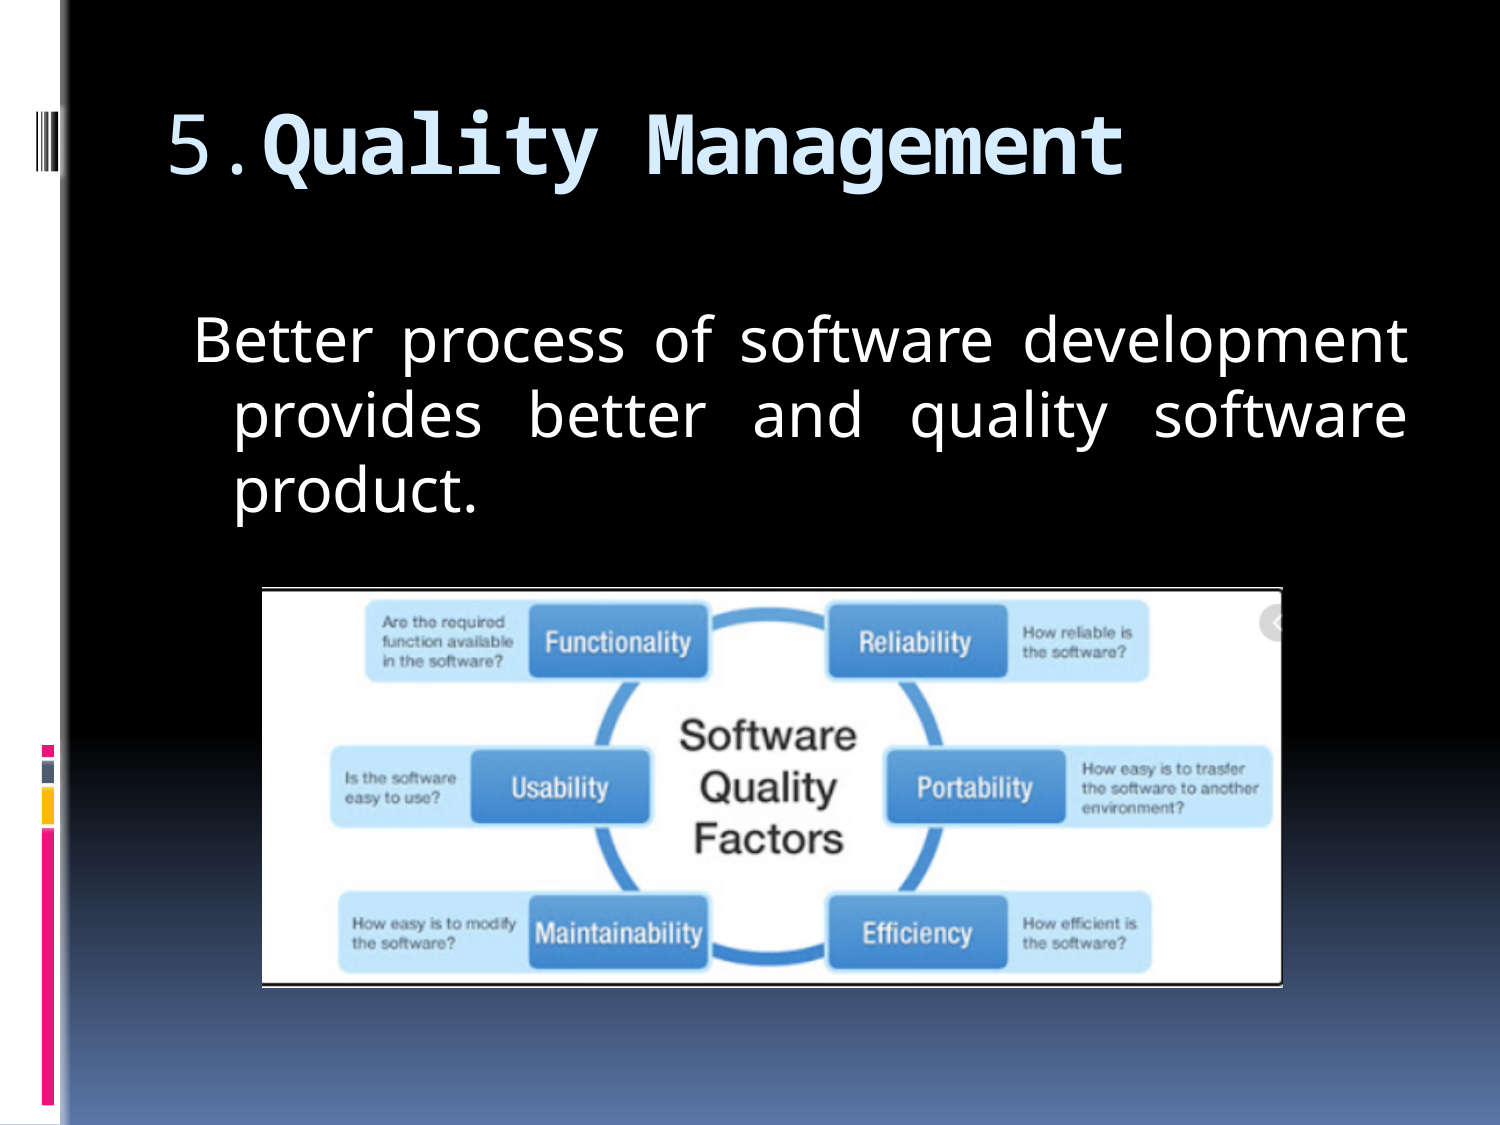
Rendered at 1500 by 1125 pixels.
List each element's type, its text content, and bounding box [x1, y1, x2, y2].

title 5.Quality Management [150, 83, 1425, 234]
picture [262, 587, 1284, 988]
list Better process of software development provides better and quality software product. [150, 292, 1425, 1043]
